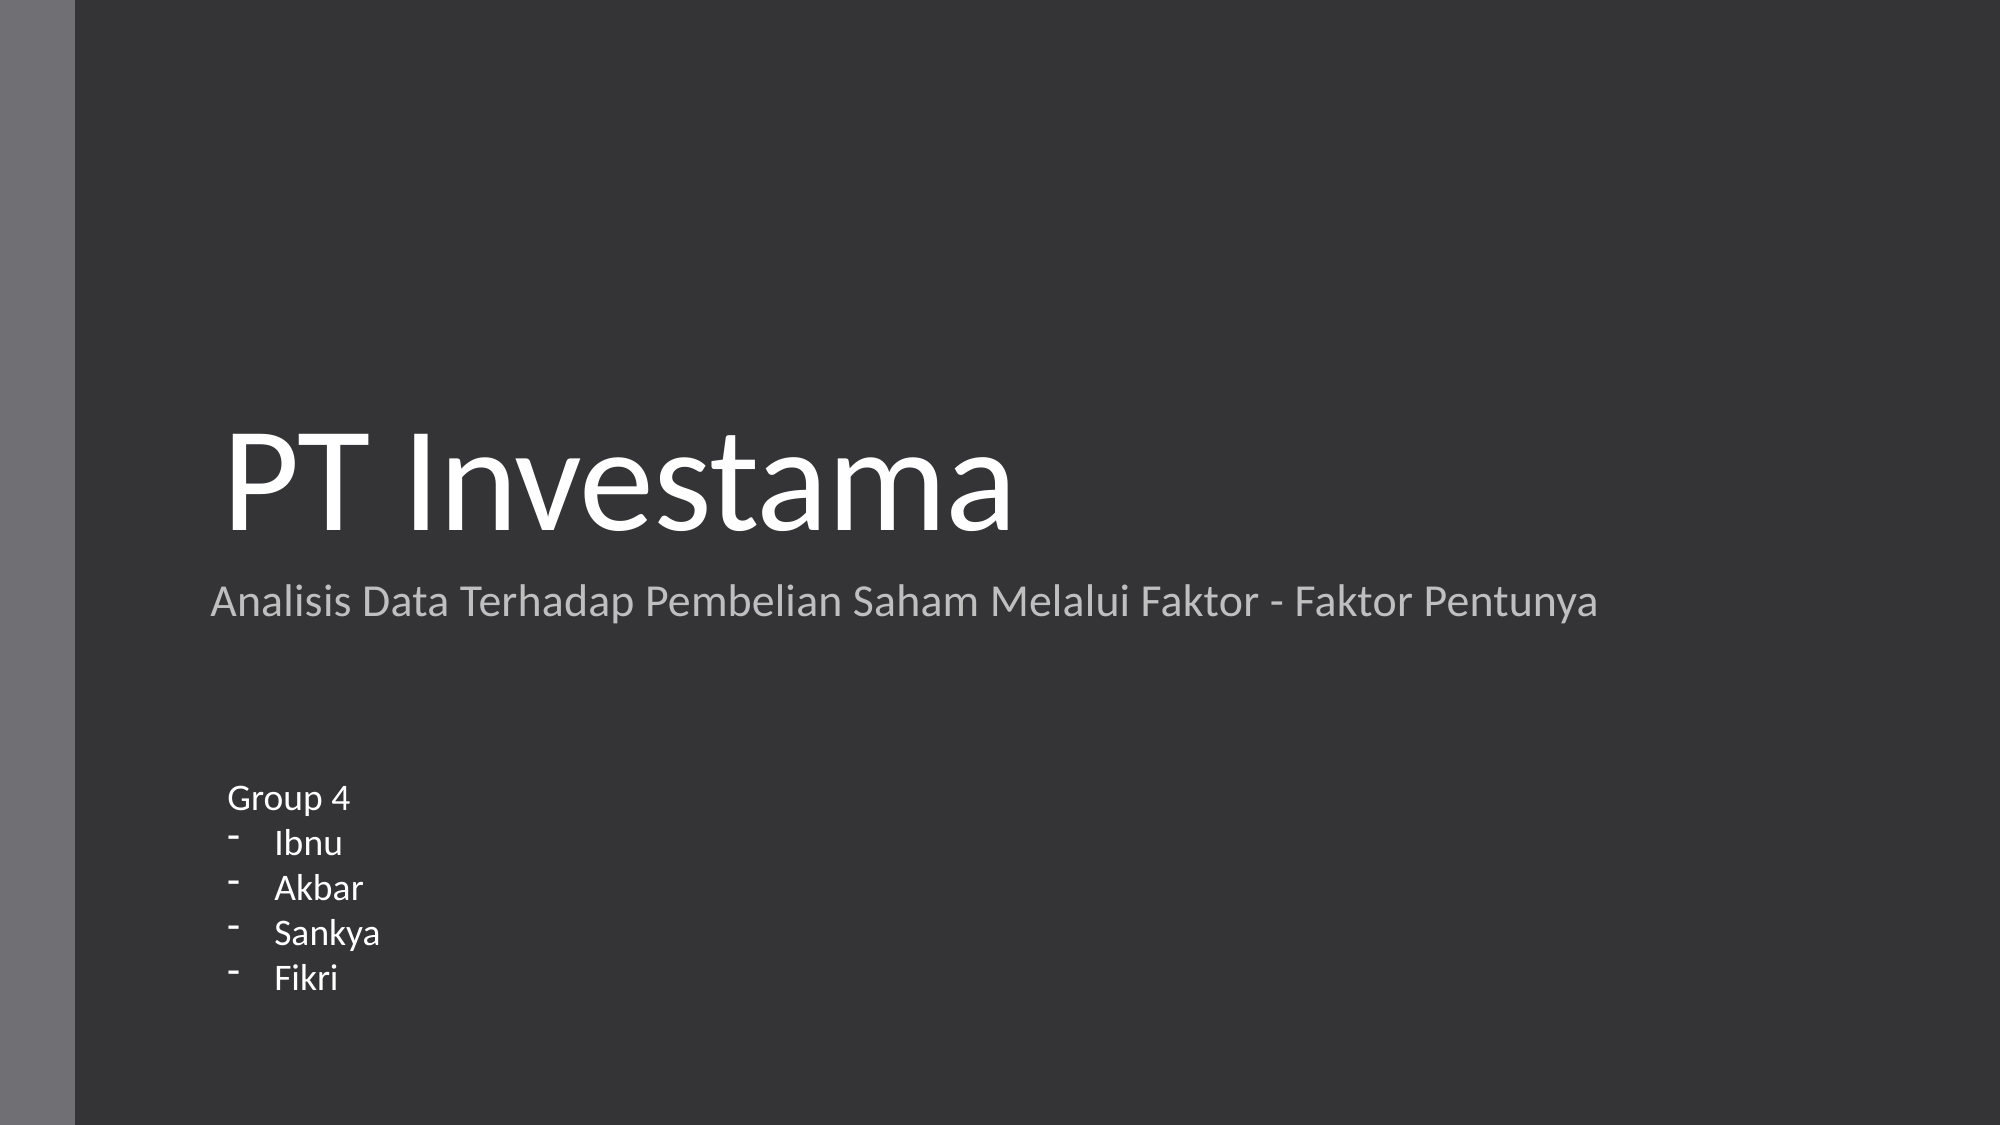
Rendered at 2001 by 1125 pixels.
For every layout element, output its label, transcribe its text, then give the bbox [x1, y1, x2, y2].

text_box Group 4 Ibnu Akbar Sankya Fikri [212, 765, 396, 1005]
subtitle Analisis Data Terhadap Pembelian Saham Melalui Faktor - Faktor Pentunya [195, 567, 1868, 692]
title PT Investama [206, 124, 1752, 567]
